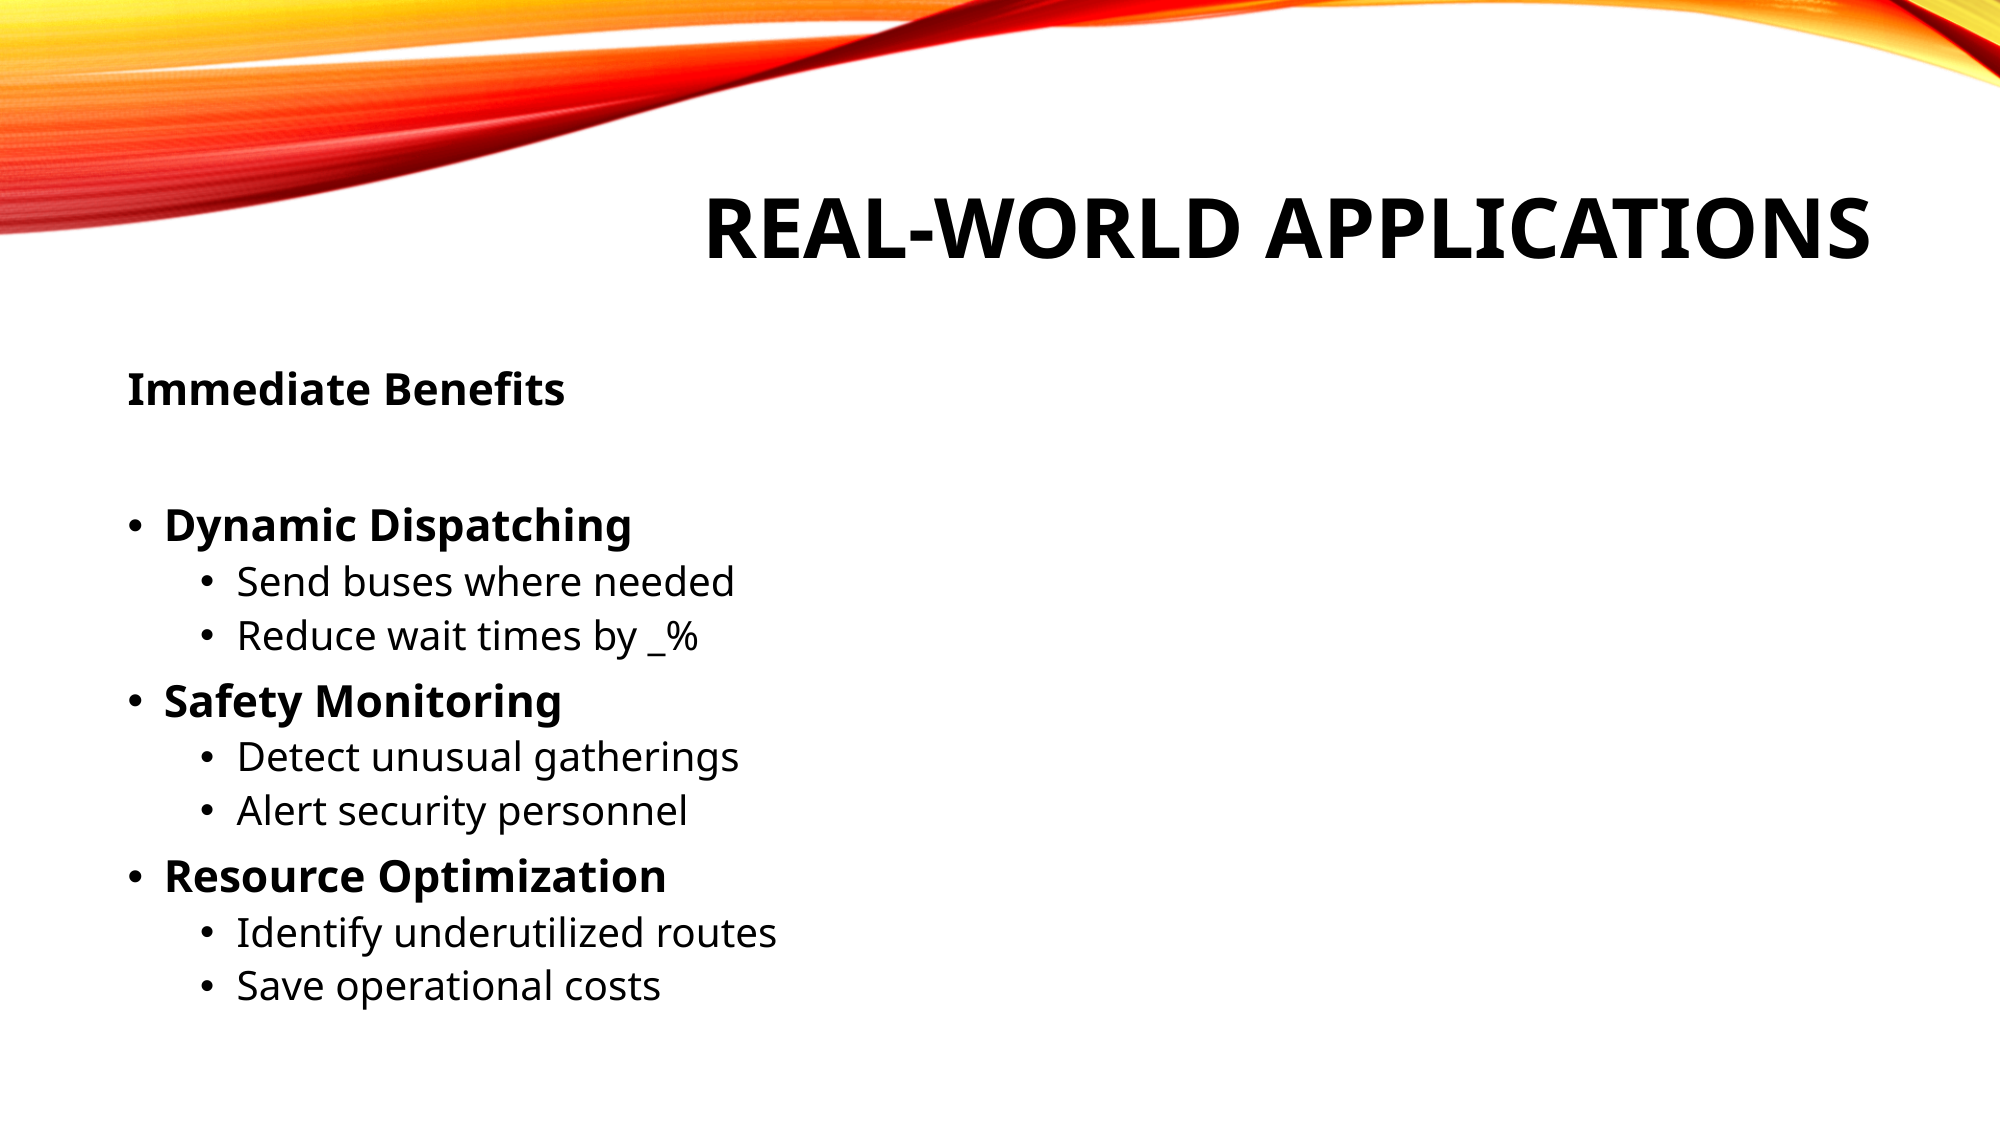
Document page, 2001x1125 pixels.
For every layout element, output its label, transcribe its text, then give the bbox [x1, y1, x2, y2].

list Immediate Benefits Dynamic Dispatching Send buses where needed Reduce wait times by _% Safety Monitoring Detect unusual gatherings Alert security personnel Resource Optimization Identify underutilized routes Save operational costs [112, 360, 1888, 1021]
title Real-world Applications [474, 125, 1888, 338]
picture [0, 0, 2000, 237]
